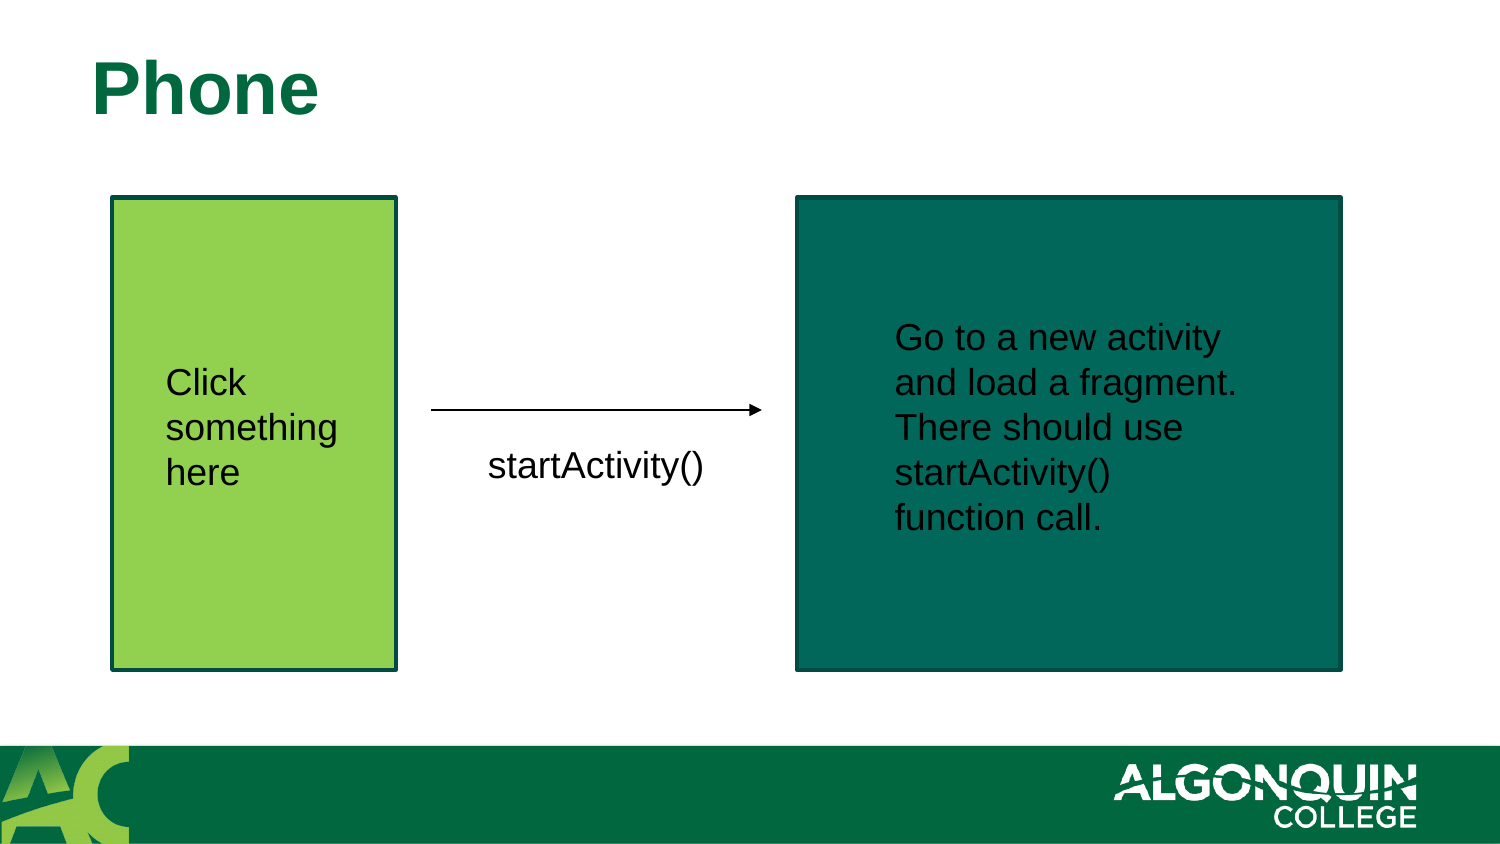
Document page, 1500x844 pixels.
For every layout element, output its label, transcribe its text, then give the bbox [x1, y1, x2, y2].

title Phone [76, 31, 1424, 180]
text_box startActivity() [473, 433, 720, 494]
text_box [110, 195, 398, 672]
text_box [795, 195, 1343, 672]
picture [1, 746, 129, 844]
text_box Click something here [150, 350, 355, 501]
text_box Go to a new activity and load a fragment. There should use startActivity() function call. [879, 305, 1295, 546]
